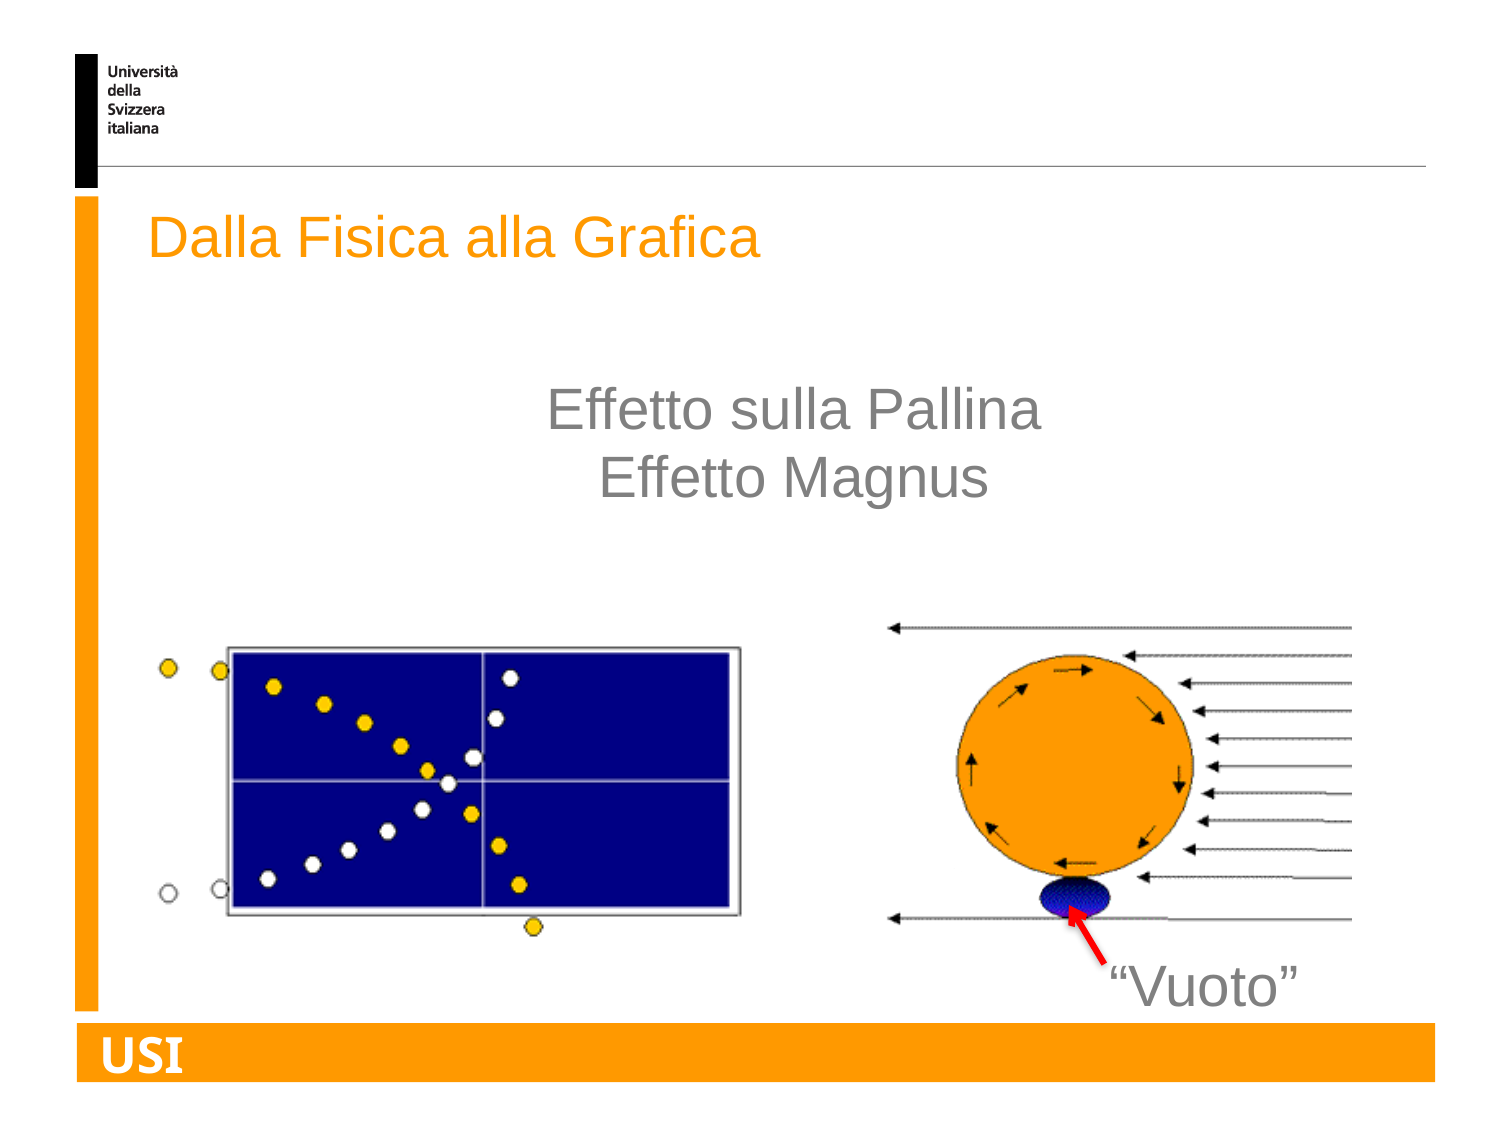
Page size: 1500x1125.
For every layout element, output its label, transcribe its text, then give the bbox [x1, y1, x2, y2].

picture [75, 54, 1426, 188]
title Dalla Fisica alla Grafica [147, 198, 1430, 313]
picture [147, 644, 763, 944]
footer USI [40, 1015, 243, 1095]
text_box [832, 585, 1495, 1027]
text_box Effetto sulla Pallina Effetto Magnus [513, 385, 1076, 468]
